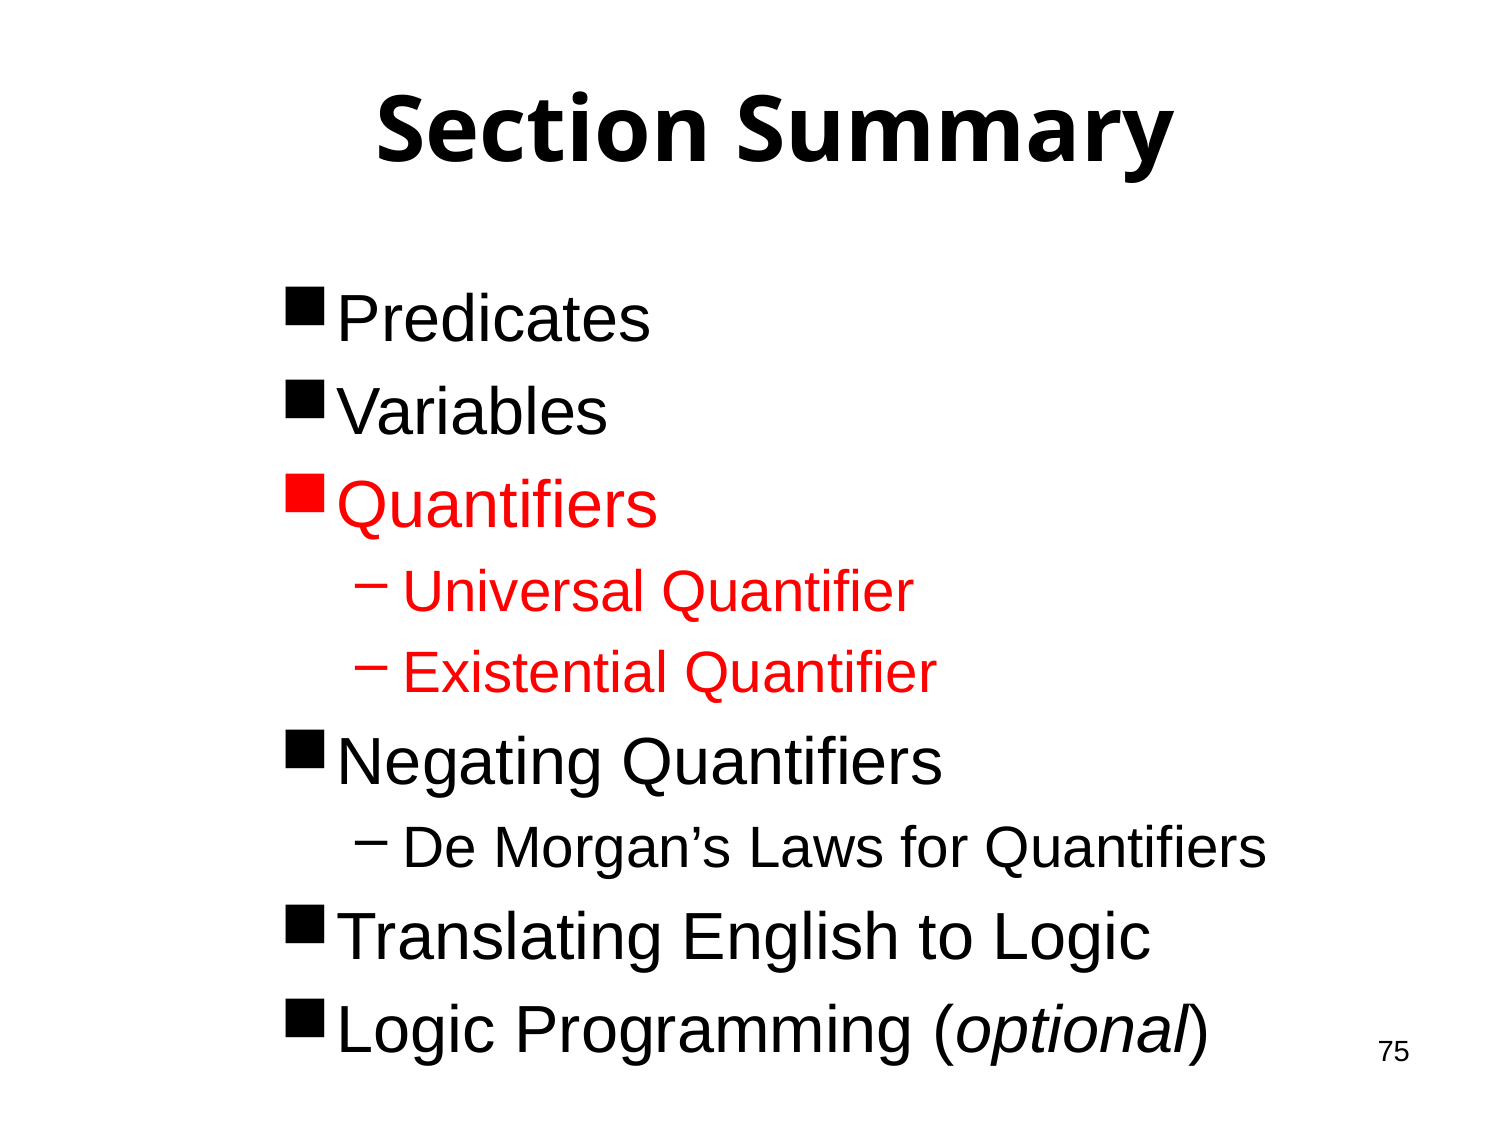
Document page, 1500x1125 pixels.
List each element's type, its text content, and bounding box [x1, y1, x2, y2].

list Predicates Variables Quantifiers Universal Quantifier Existential Quantifier Negating Quantifiers De Morgan’s Laws for Quantifiers Translating English to Logic Logic Programming (optional) [265, 267, 1353, 988]
slide_number 75 [1074, 1024, 1425, 1103]
title Section Summary [100, 30, 1451, 219]
